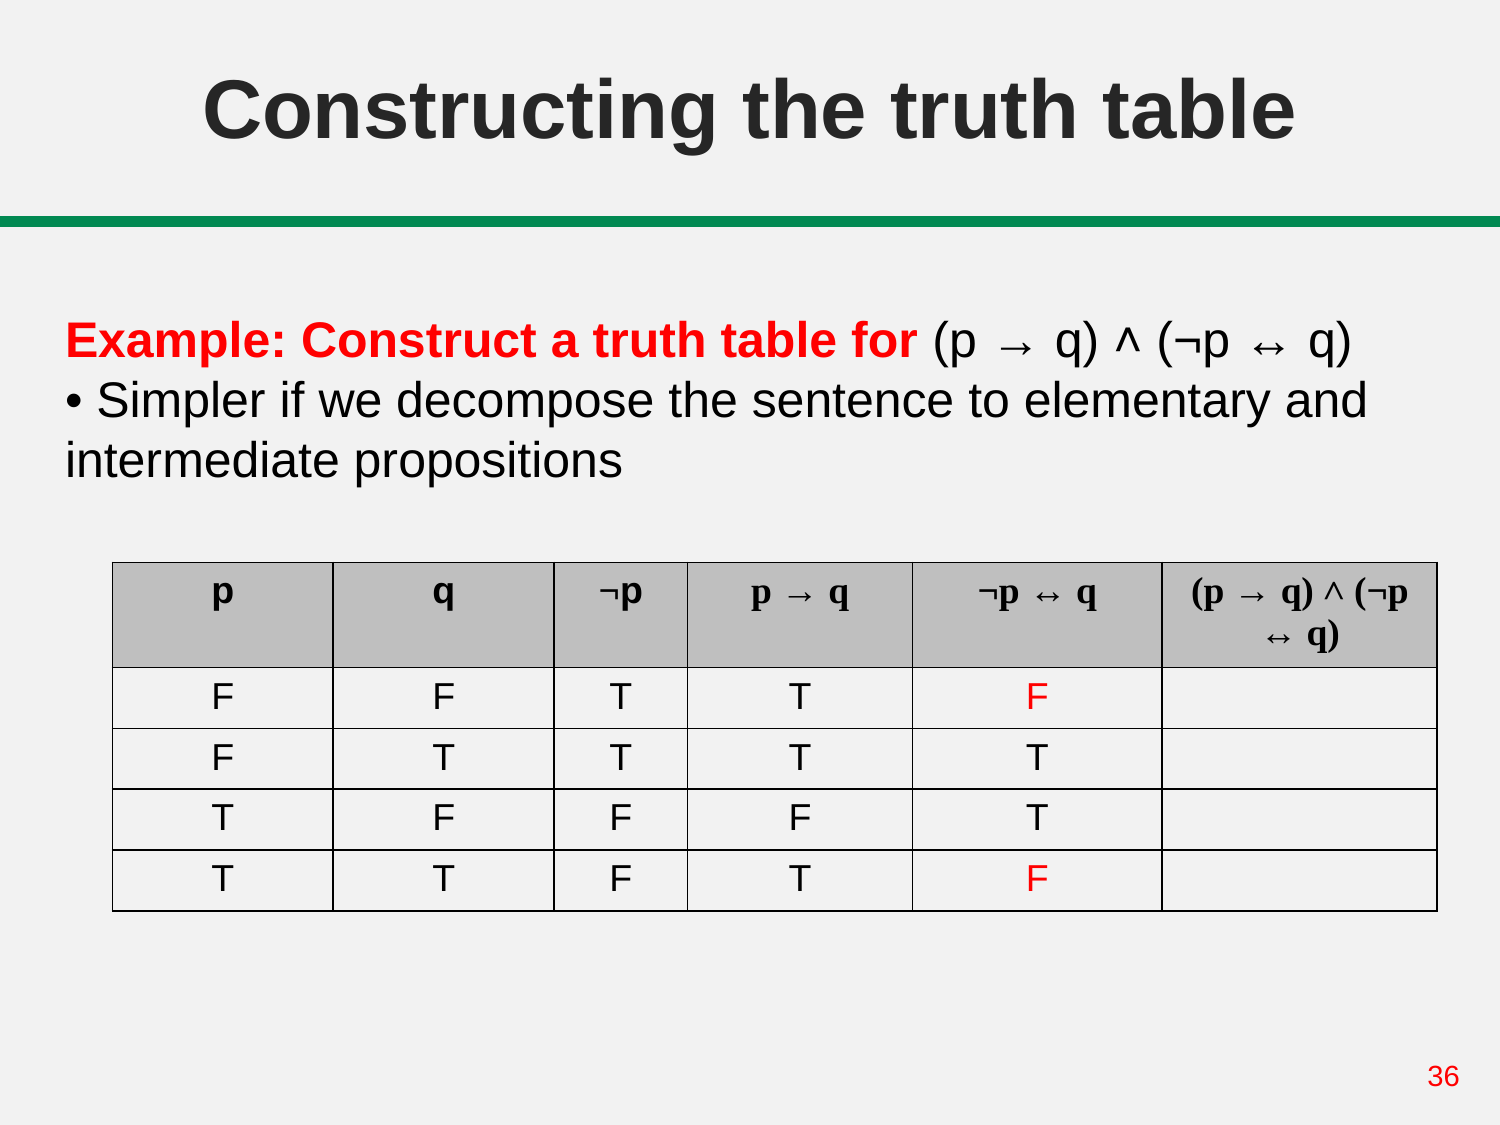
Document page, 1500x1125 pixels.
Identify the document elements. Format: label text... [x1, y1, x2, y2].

table_cell F [113, 668, 332, 728]
table_cell T [913, 729, 1161, 788]
table_header q [334, 563, 553, 667]
table_cell T [688, 668, 912, 728]
table_cell [1163, 668, 1436, 728]
table_header (p → q) ˄ (¬p ↔ q) [1163, 563, 1436, 667]
text_box Example: Construct a truth table for (p → q) ˄ (¬p ↔ q) • Simpler if we decompose the sentence to elementary and intermediate propositions [50, 299, 1450, 495]
table_cell [1163, 729, 1436, 788]
table_cell [1163, 851, 1436, 910]
table_cell T [688, 851, 912, 910]
table_cell T [113, 851, 332, 910]
table_header ¬p [555, 563, 687, 667]
table_header p → q [688, 563, 912, 667]
table_cell T [334, 729, 553, 788]
table_cell F [688, 790, 912, 849]
table_header p [113, 563, 332, 667]
table_cell F [913, 668, 1161, 728]
table_cell T [688, 729, 912, 788]
table_cell T [555, 668, 687, 728]
table_cell T [913, 790, 1161, 849]
table_cell [1163, 790, 1436, 849]
table_cell F [334, 790, 553, 849]
table_cell T [555, 729, 687, 788]
table_cell F [113, 729, 332, 788]
table_cell F [913, 851, 1161, 910]
table_cell F [334, 668, 553, 728]
title Constructing the truth table [0, 0, 1500, 163]
table_cell F [555, 790, 687, 849]
table_cell T [113, 790, 332, 849]
table_header ¬p ↔ q [913, 563, 1161, 667]
table_cell T [334, 851, 553, 910]
table_cell F [555, 851, 687, 910]
